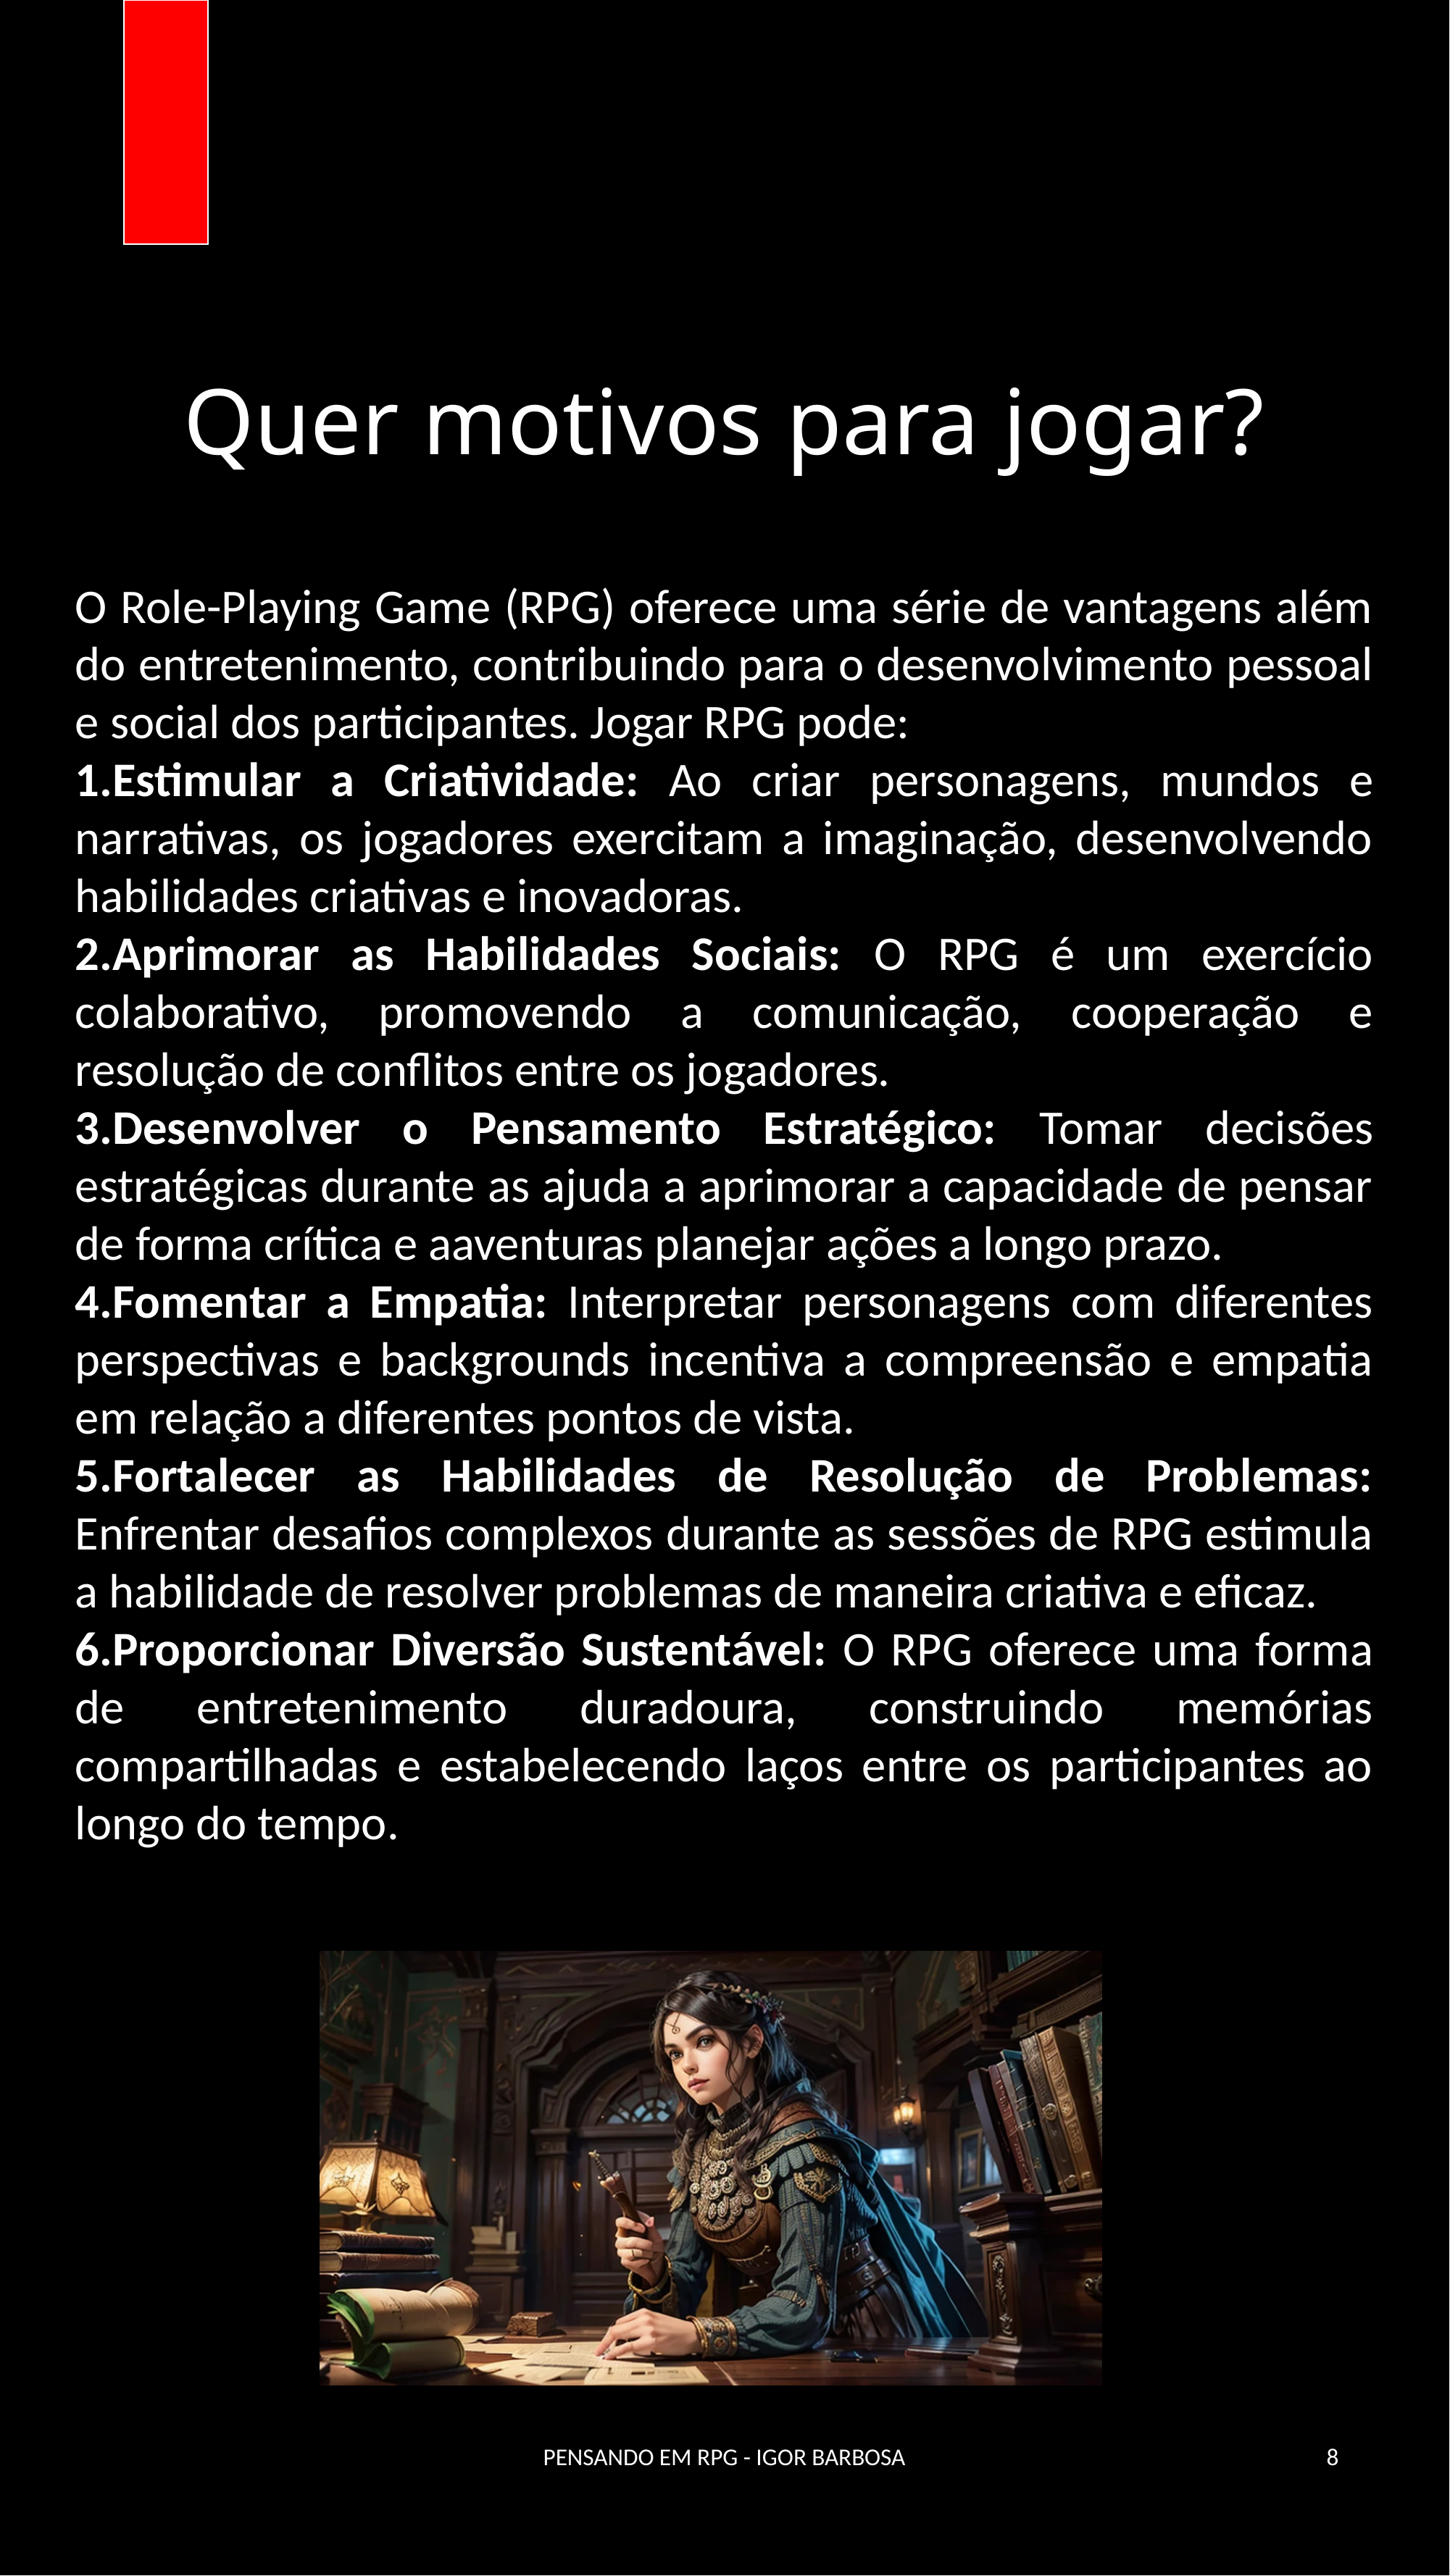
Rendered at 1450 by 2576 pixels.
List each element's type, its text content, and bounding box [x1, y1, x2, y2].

text_box O Role-Playing Game (RPG) oferece uma série de vantagens além do entretenimento, contribuindo para o desenvolvimento pessoal e social dos participantes. Jogar RPG pode: Estimular a Criatividade: Ao criar personagens, mundos e narrativas, os jogadores exercitam a imaginação, desenvolvendo habilidades criativas e inovadoras. Aprimorar as Habilidades Sociais: O RPG é um exercício colaborativo, promovendo a comunicação, cooperação e resolução de conflitos entre os jogadores. Desenvolver o Pensamento Estratégico: Tomar decisões estratégicas durante as ajuda a aprimorar a capacidade de pensar de forma crítica e aaventuras planejar ações a longo prazo. Fomentar a Empatia: Interpretar personagens com diferentes perspectivas e backgrounds incentiva a compreensão e empatia em relação a diferentes pontos de vista. Fortalecer as Habilidades de Resolução de Problemas: Enfrentar desafios complexos durante as sessões de RPG estimula a habilidade de resolver problemas de maneira criativa e eficaz. Proporcionar Diversão Sustentável: O RPG oferece uma forma de entretenimento duradoura, construindo memórias compartilhadas e estabelecendo laços entre os participantes ao longo do tempo. [64, 569, 1385, 1887]
text_box [123, 0, 209, 245]
picture [320, 1951, 1102, 2385]
slide_number 8 [1023, 2387, 1350, 2525]
text_box Quer motivos para jogar? [64, 359, 1385, 478]
footer PENSANDO EM RPG - IGOR BARBOSA [480, 2387, 970, 2525]
